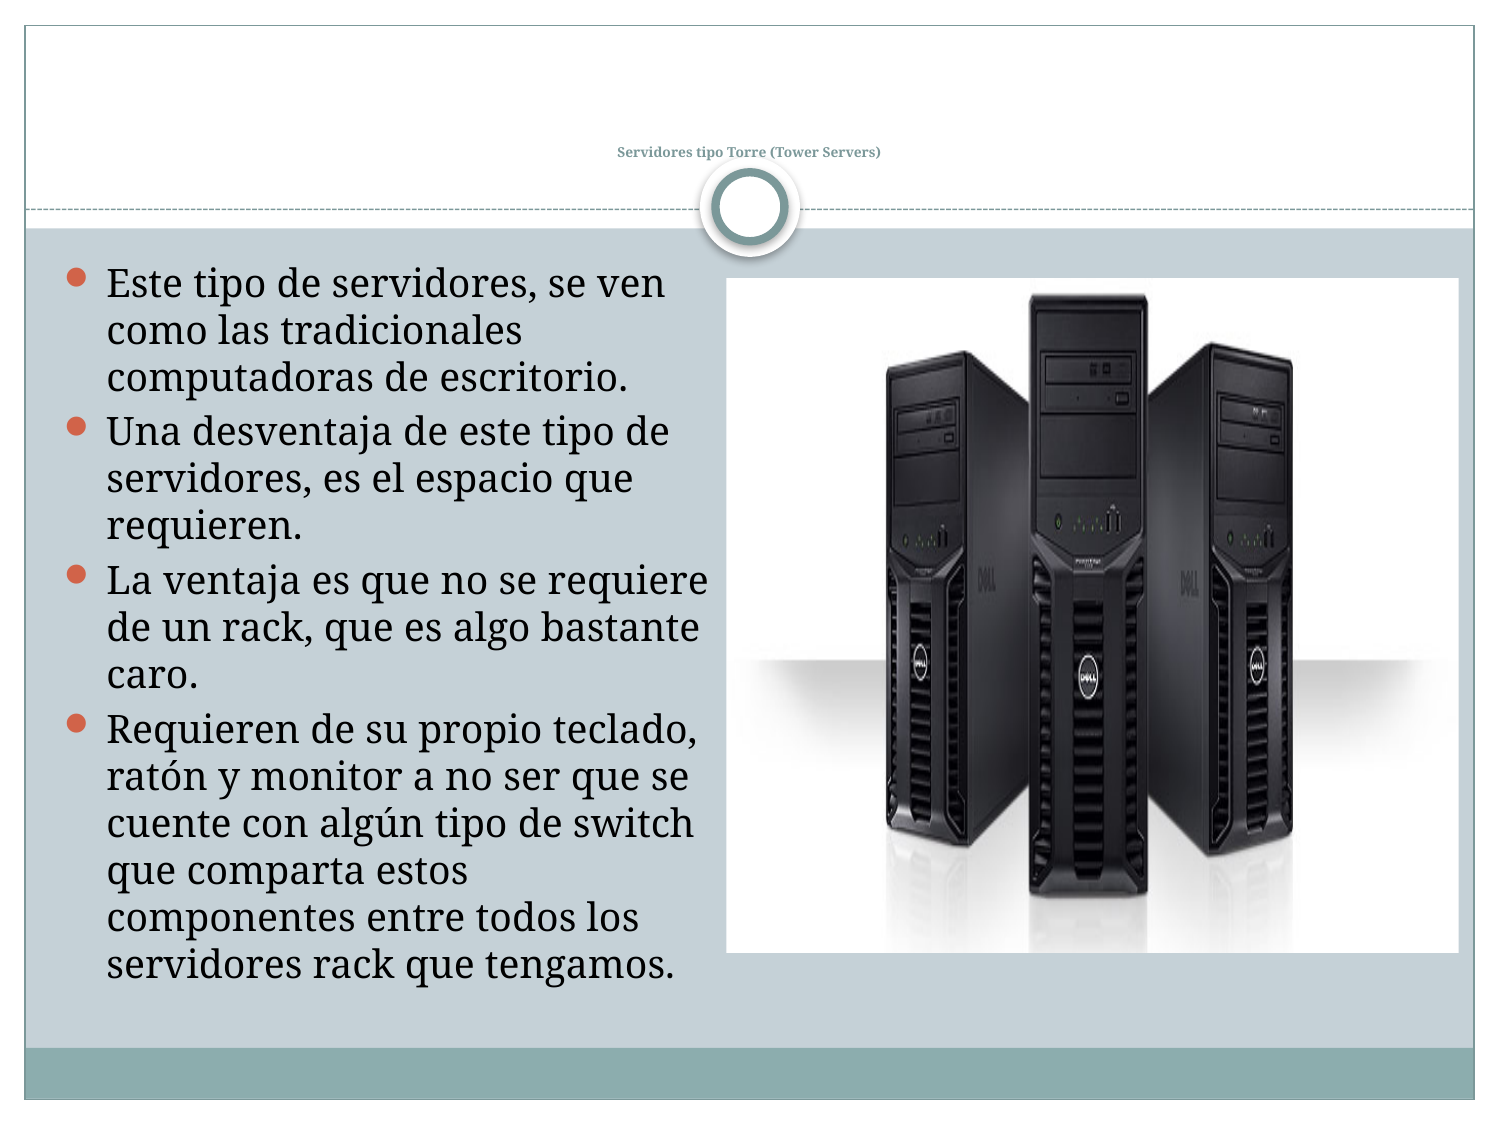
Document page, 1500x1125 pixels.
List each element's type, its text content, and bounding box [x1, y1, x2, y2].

list Este tipo de servidores, se ven como las tradicionales computadoras de escritorio. Una desventaja de este tipo de servidores, es el espacio que requieren. La ventaja es que no se requiere de un rack, que es algo bastante caro. Requieren de su propio teclado, ratón y monitor a no ser que se cuente con algún tipo de switch que comparta estos componentes entre todos los servidores rack que tengamos. [49, 250, 727, 1001]
picture [726, 278, 1459, 953]
title Servidores tipo Torre (Tower Servers) [49, 37, 1450, 185]
